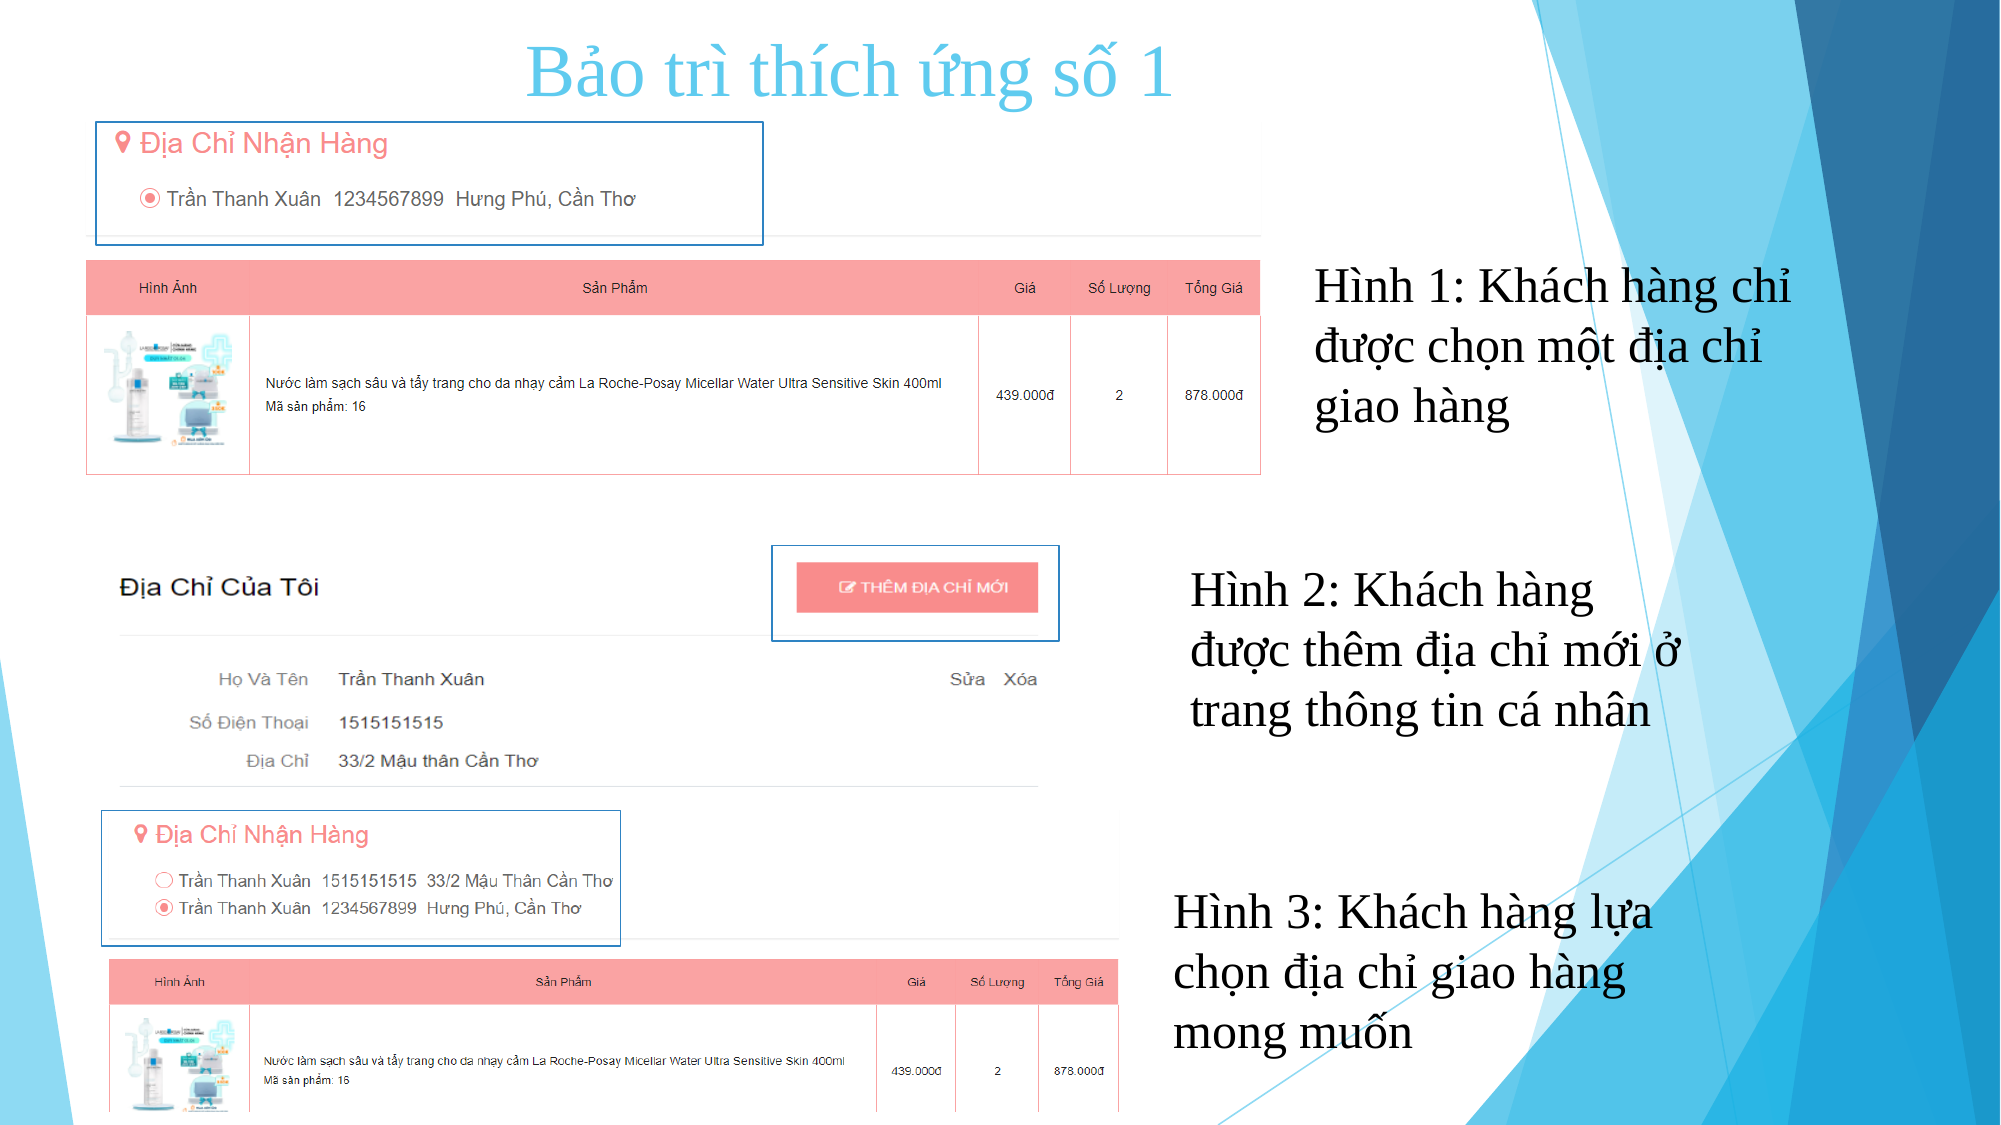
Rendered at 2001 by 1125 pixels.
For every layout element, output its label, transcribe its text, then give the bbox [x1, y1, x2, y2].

title Bảo trì thích ứng số 1 [510, 13, 1381, 231]
text_box Hình 3: Khách hàng lựa chọn địa chỉ giao hàng mong muốn [1158, 870, 1706, 1066]
picture [101, 520, 1082, 794]
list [60, 122, 1265, 483]
text_box Hình 1: Khách hàng chỉ được chọn một địa chỉ giao hàng [1299, 244, 1847, 440]
text_box Hình 2: Khách hàng được thêm địa chỉ mới ở trang thông tin cá nhân [1175, 548, 1722, 744]
picture [95, 810, 1123, 1112]
